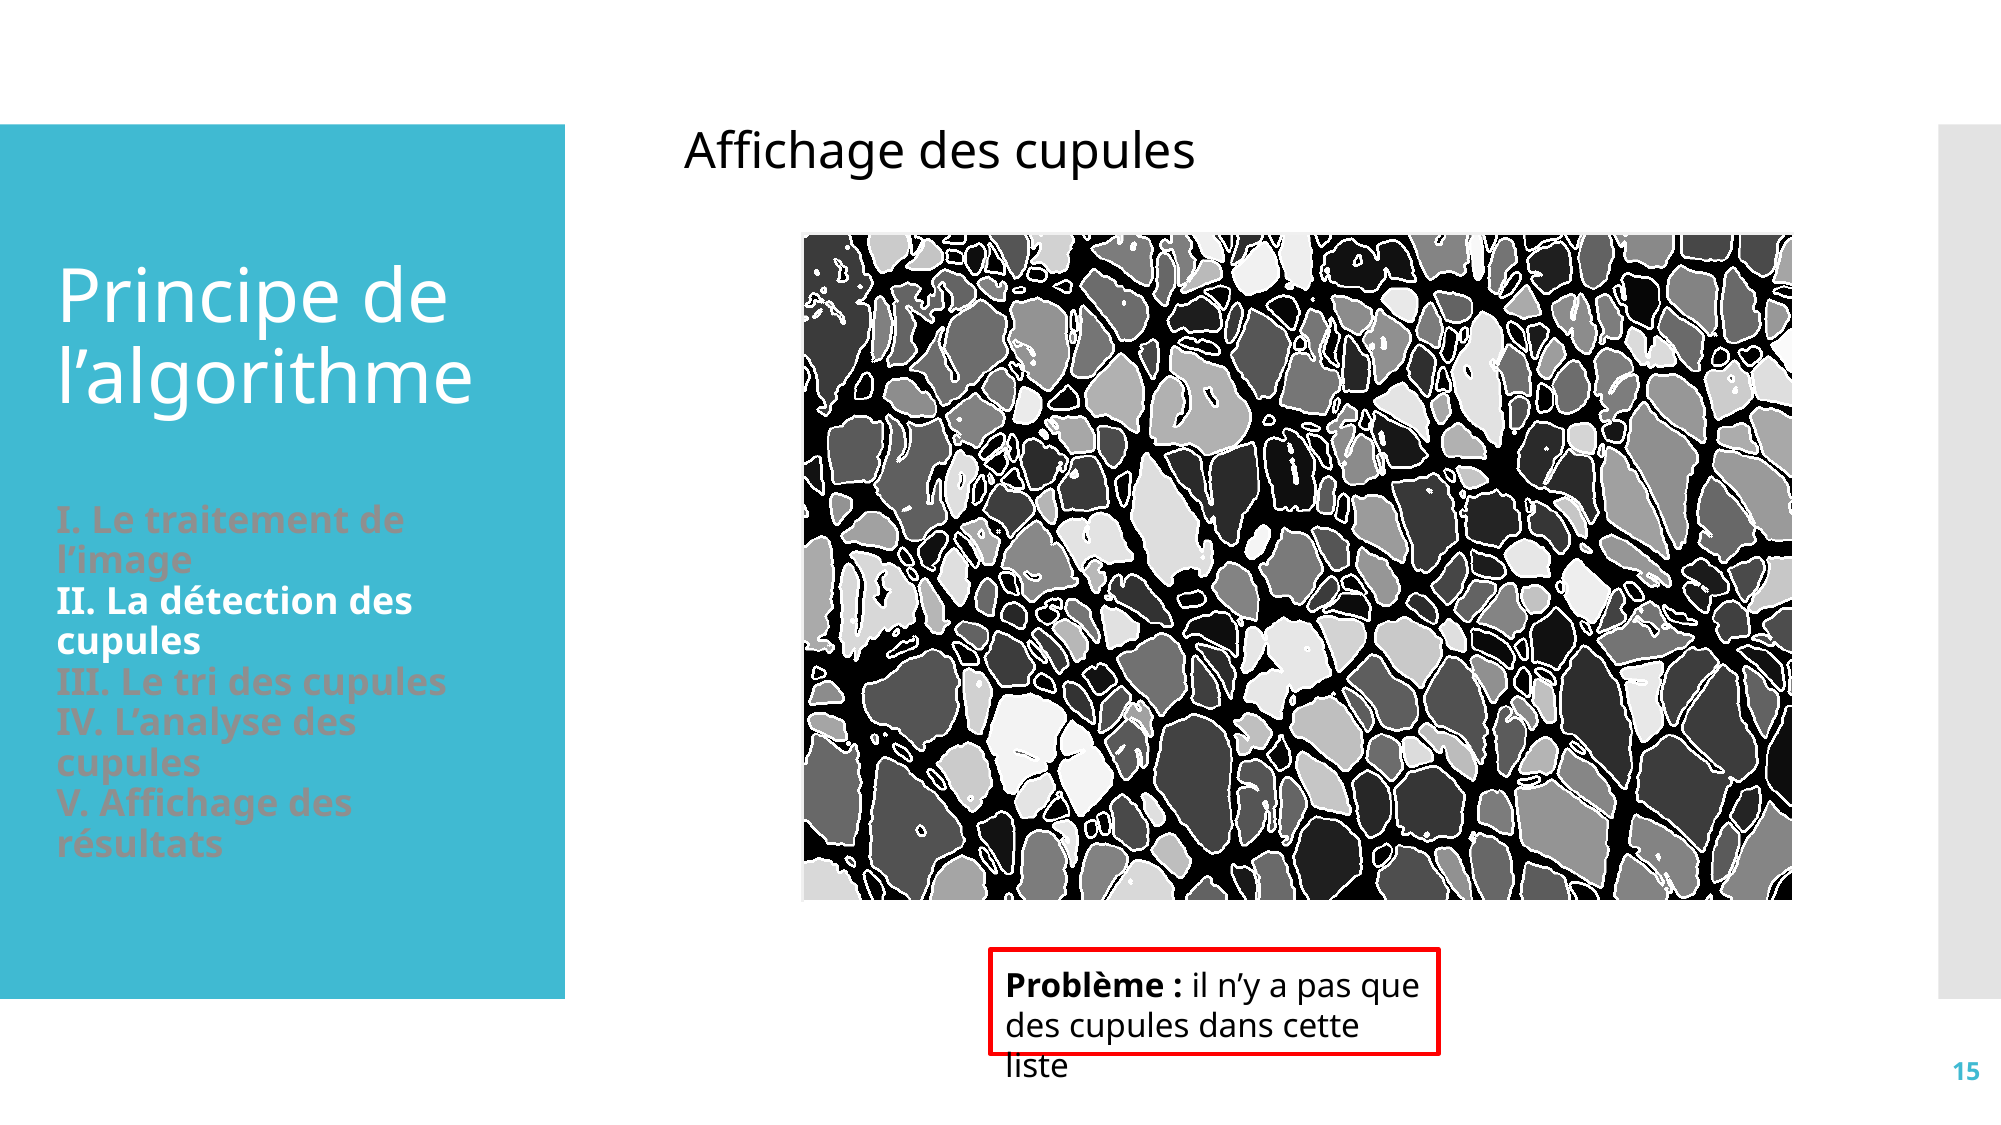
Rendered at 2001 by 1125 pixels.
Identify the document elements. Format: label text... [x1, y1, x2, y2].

text_box Problème : il n’y a pas que des cupules dans cette liste [990, 949, 1439, 1054]
title Principe de l’algorithme I. Le traitement de l’image II. La détection des cupules III. Le tri des cupules IV. L’analyse des cupules V. Affichage des résultats [41, 184, 526, 940]
slide_number ‹#› [1744, 1042, 1996, 1103]
list Affichage des cupules [669, 119, 1839, 185]
picture [801, 232, 1795, 902]
